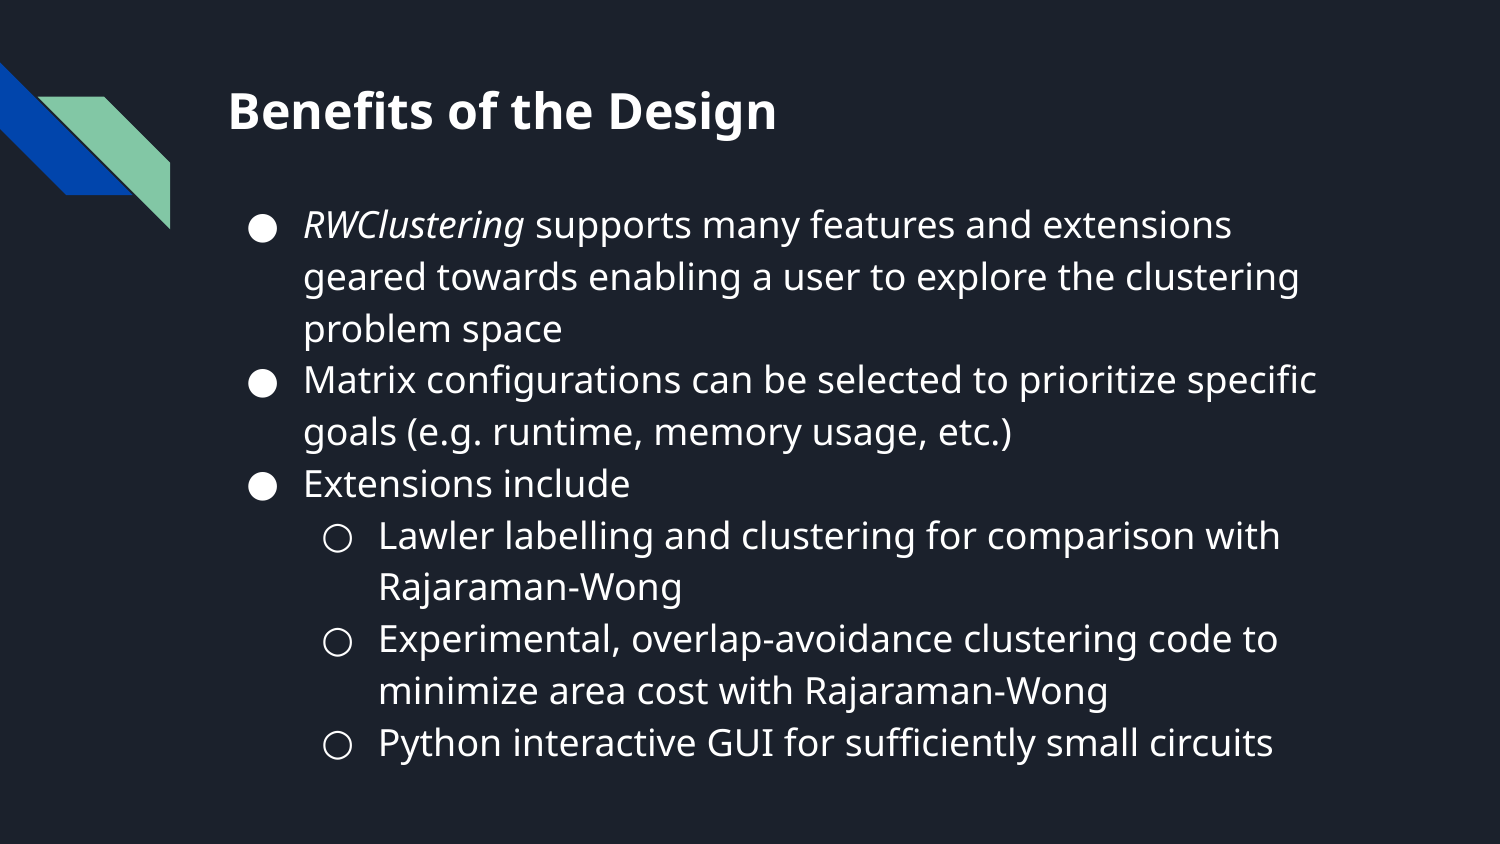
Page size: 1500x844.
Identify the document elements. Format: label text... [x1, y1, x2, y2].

list RWClustering supports many features and extensions geared towards enabling a user to explore the clustering problem space Matrix configurations can be selected to prioritize specific goals (e.g. runtime, memory usage, etc.) Extensions include Lawler labelling and clustering for comparison with Rajaraman-Wong Experimental, overlap-avoidance clustering code to minimize area cost with Rajaraman-Wong Python interactive GUI for sufficiently small circuits [212, 179, 1368, 764]
title Benefits of the Design [212, 64, 1368, 179]
